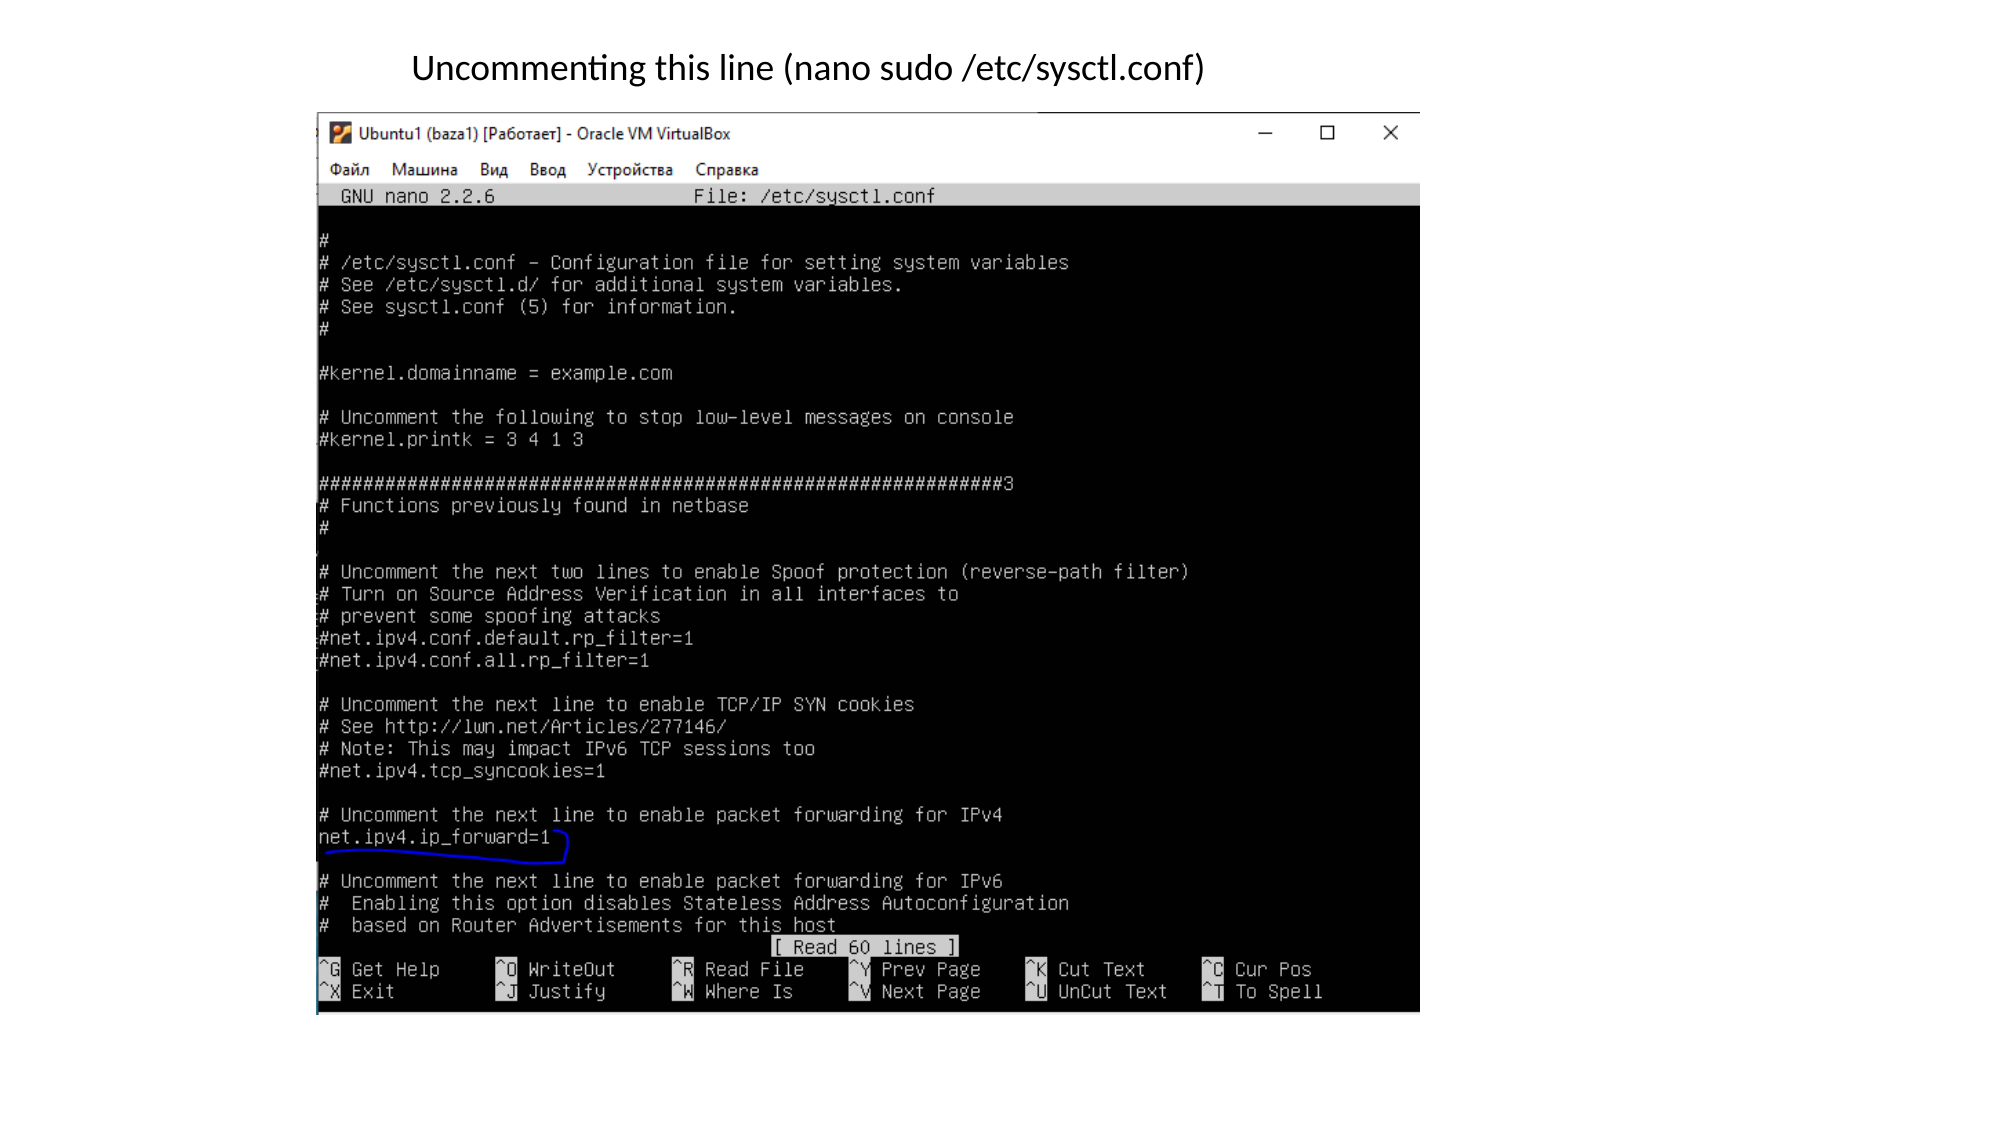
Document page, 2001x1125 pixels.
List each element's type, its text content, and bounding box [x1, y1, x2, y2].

picture [316, 112, 1420, 1015]
text_box Uncommenting this line (nano sudo /etc/sysctl.conf) [396, 35, 1250, 112]
